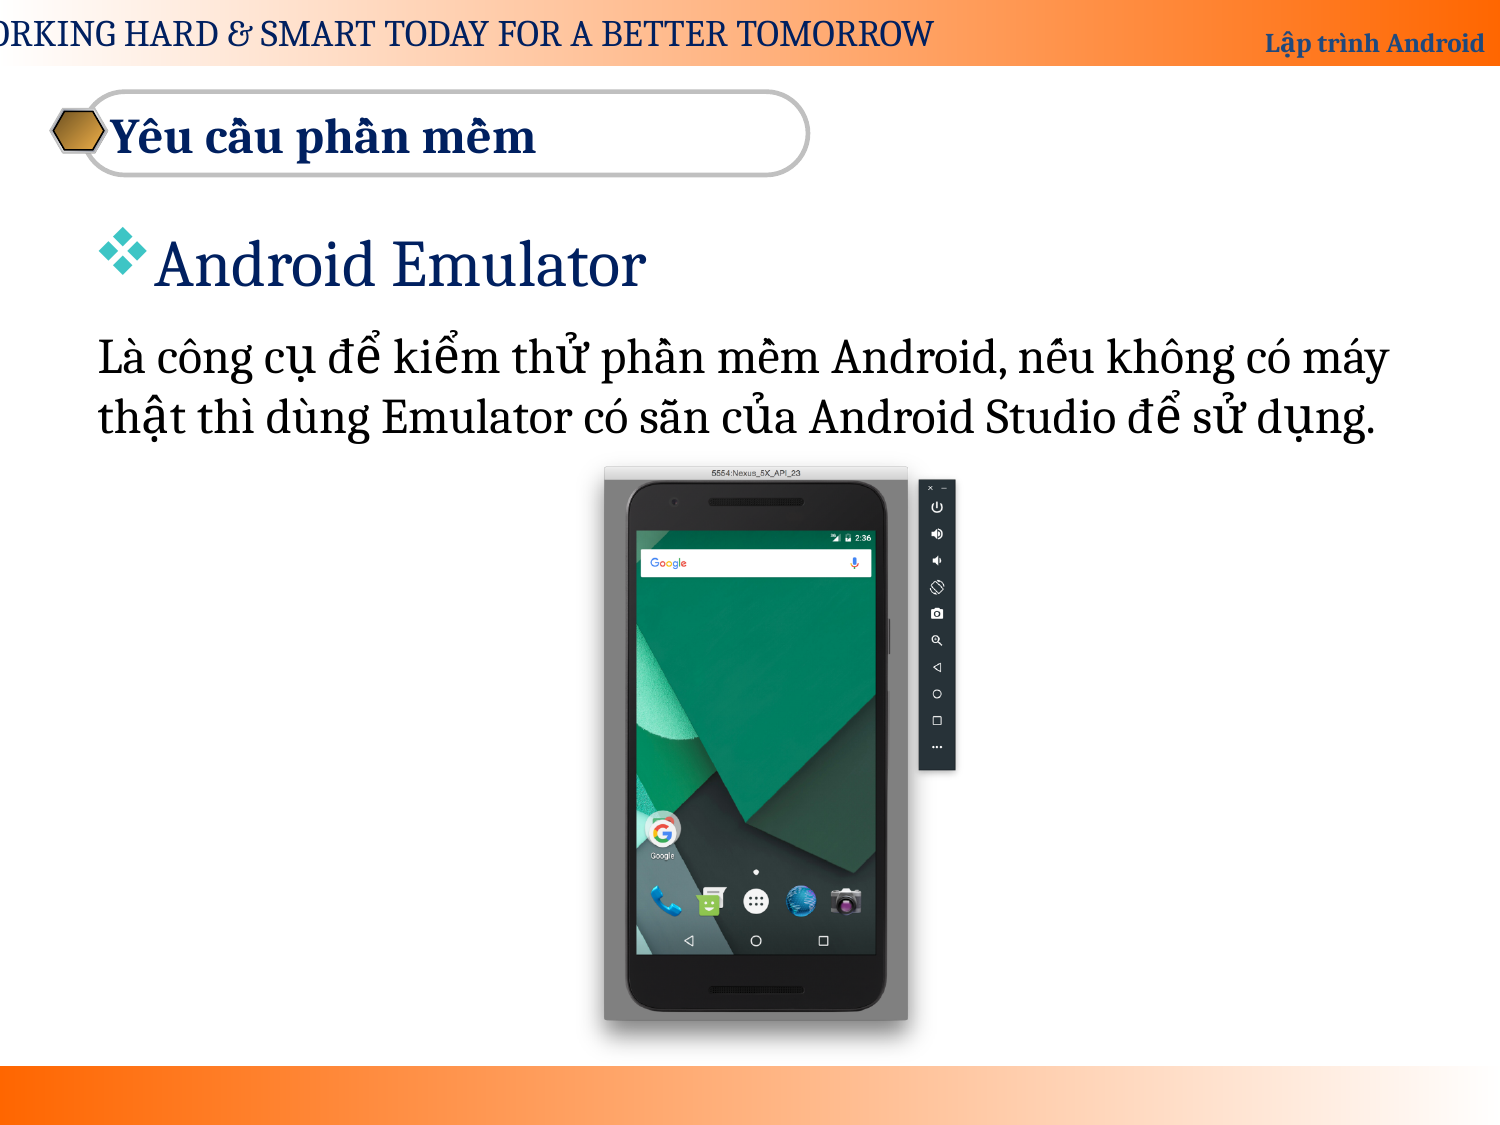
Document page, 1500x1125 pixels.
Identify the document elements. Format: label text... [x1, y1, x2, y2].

picture [569, 450, 968, 1066]
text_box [49, 91, 809, 176]
text_box Android Emulator [78, 212, 1429, 300]
text_box Là công cụ để kiểm thử phần mềm Android, nếu không có máy thật thì dùng Emulator có sẵn của Android Studio để sử dụng. [82, 316, 1455, 452]
